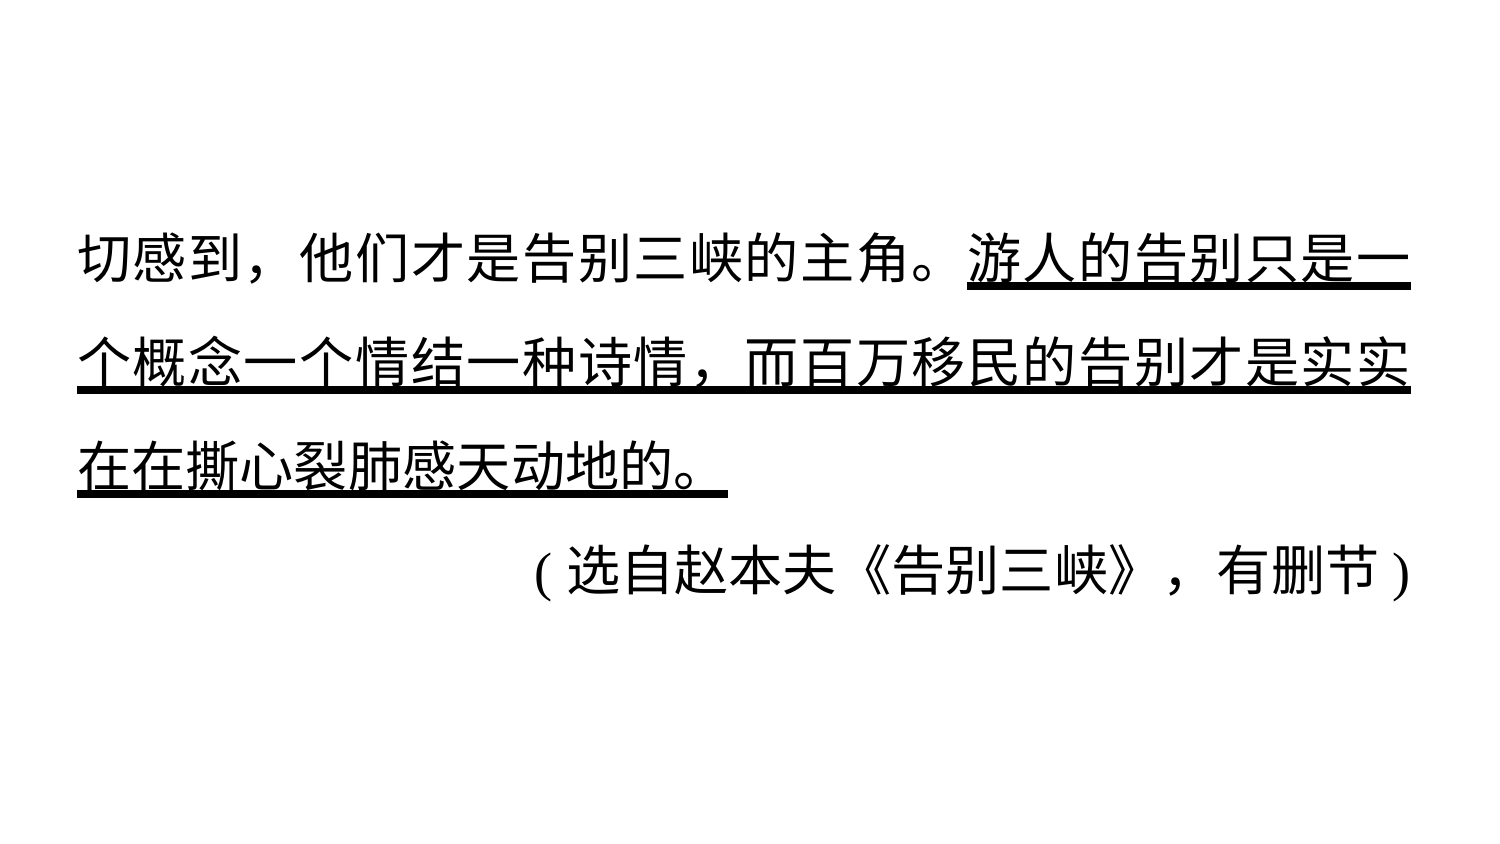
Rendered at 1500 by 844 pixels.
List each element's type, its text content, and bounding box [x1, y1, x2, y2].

text_box 切感到，他们才是告别三峡的主角。游人的告别只是一个概念一个情结一种诗情，而百万移民的告别才是实实在在撕心裂肺感天动地的。 (选自赵本夫《告别三峡》，有删节) [62, 177, 1426, 609]
